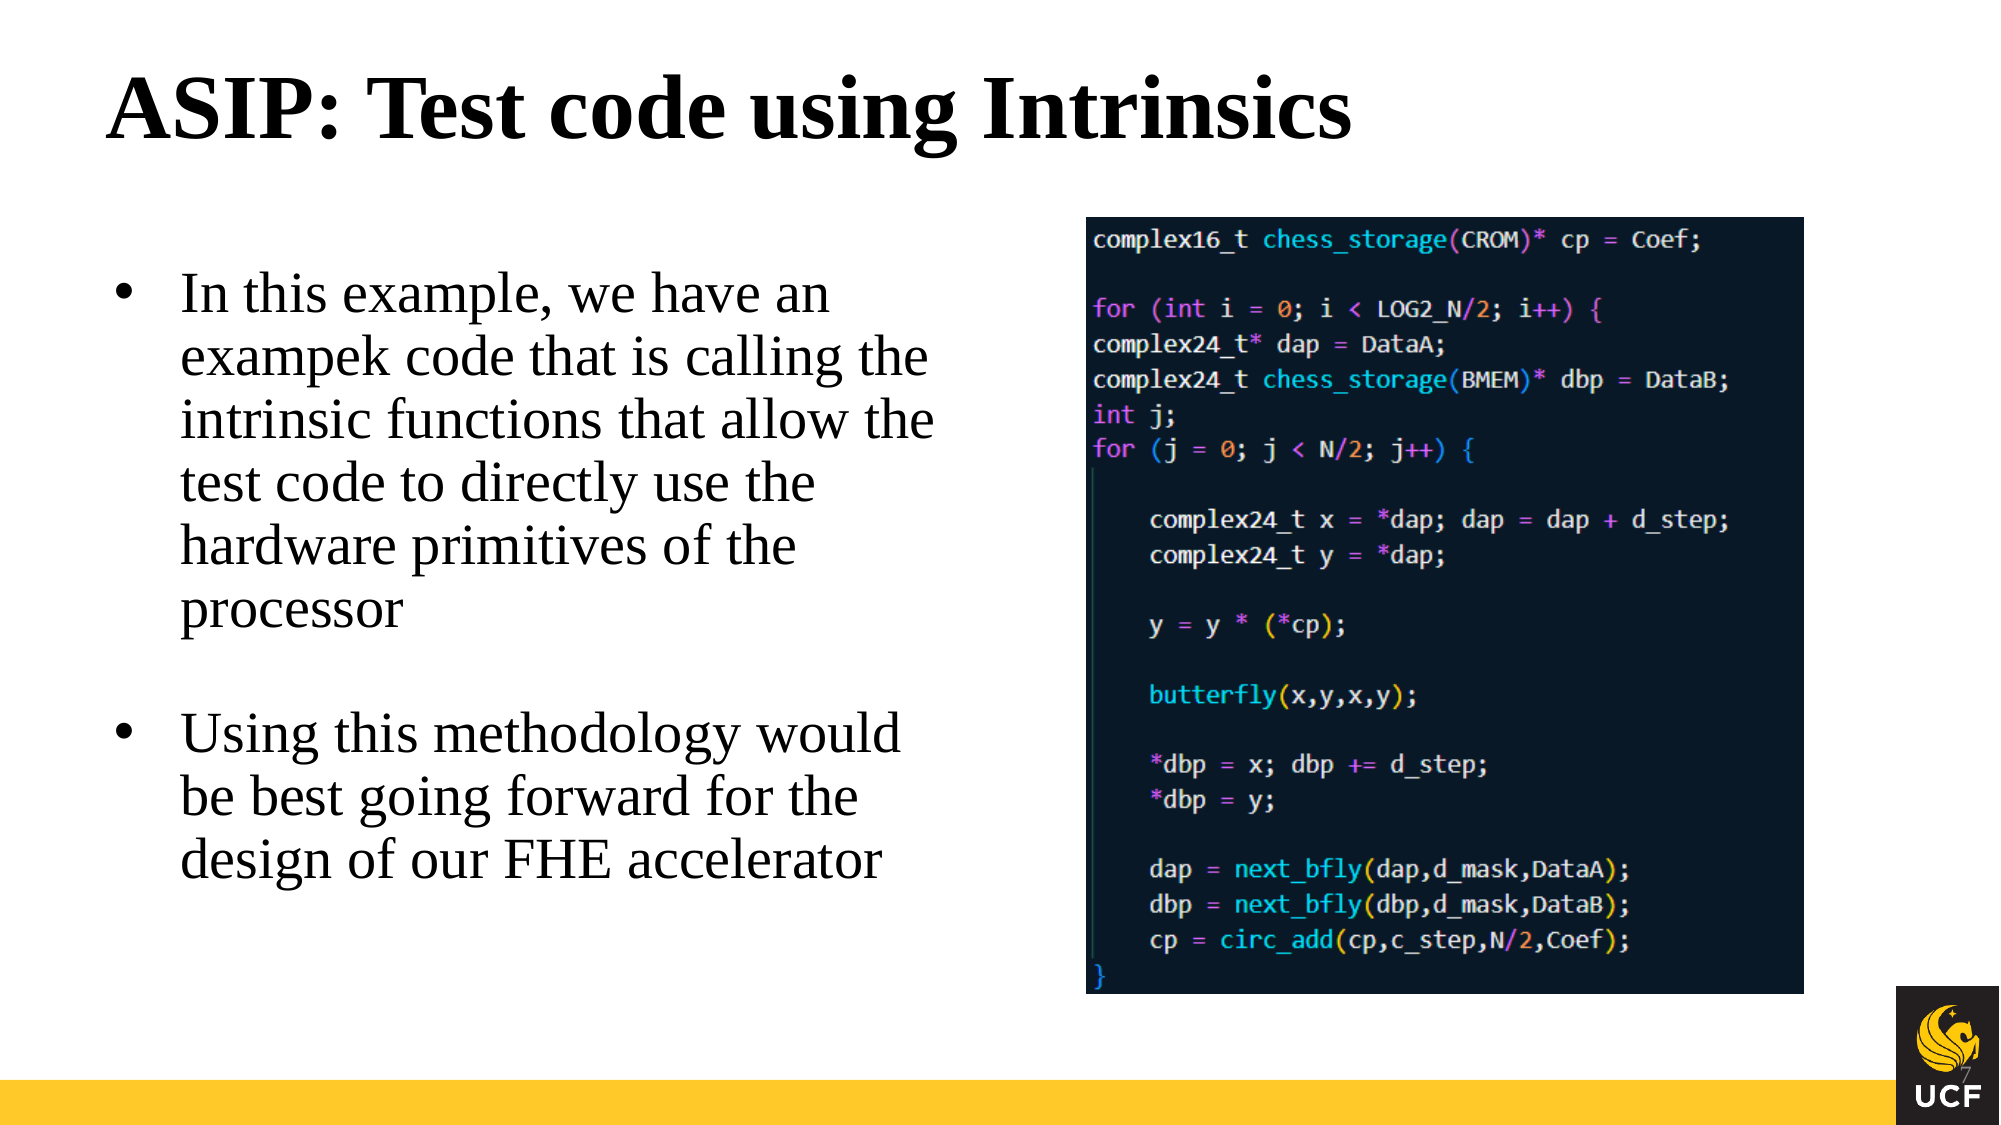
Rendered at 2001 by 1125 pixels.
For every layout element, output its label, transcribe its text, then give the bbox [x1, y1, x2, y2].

list In this example, we have an exampek code that is calling the intrinsic functions that allow the test code to directly use the hardware primitives of the processor Using this methodology would be best going forward for the design of our FHE accelerator [90, 255, 976, 1043]
picture [1896, 986, 1999, 1125]
picture [1085, 217, 1804, 994]
slide_number ‹#› [1536, 1043, 1987, 1104]
title ASIP: Test code using Intrinsics [90, 0, 1939, 218]
